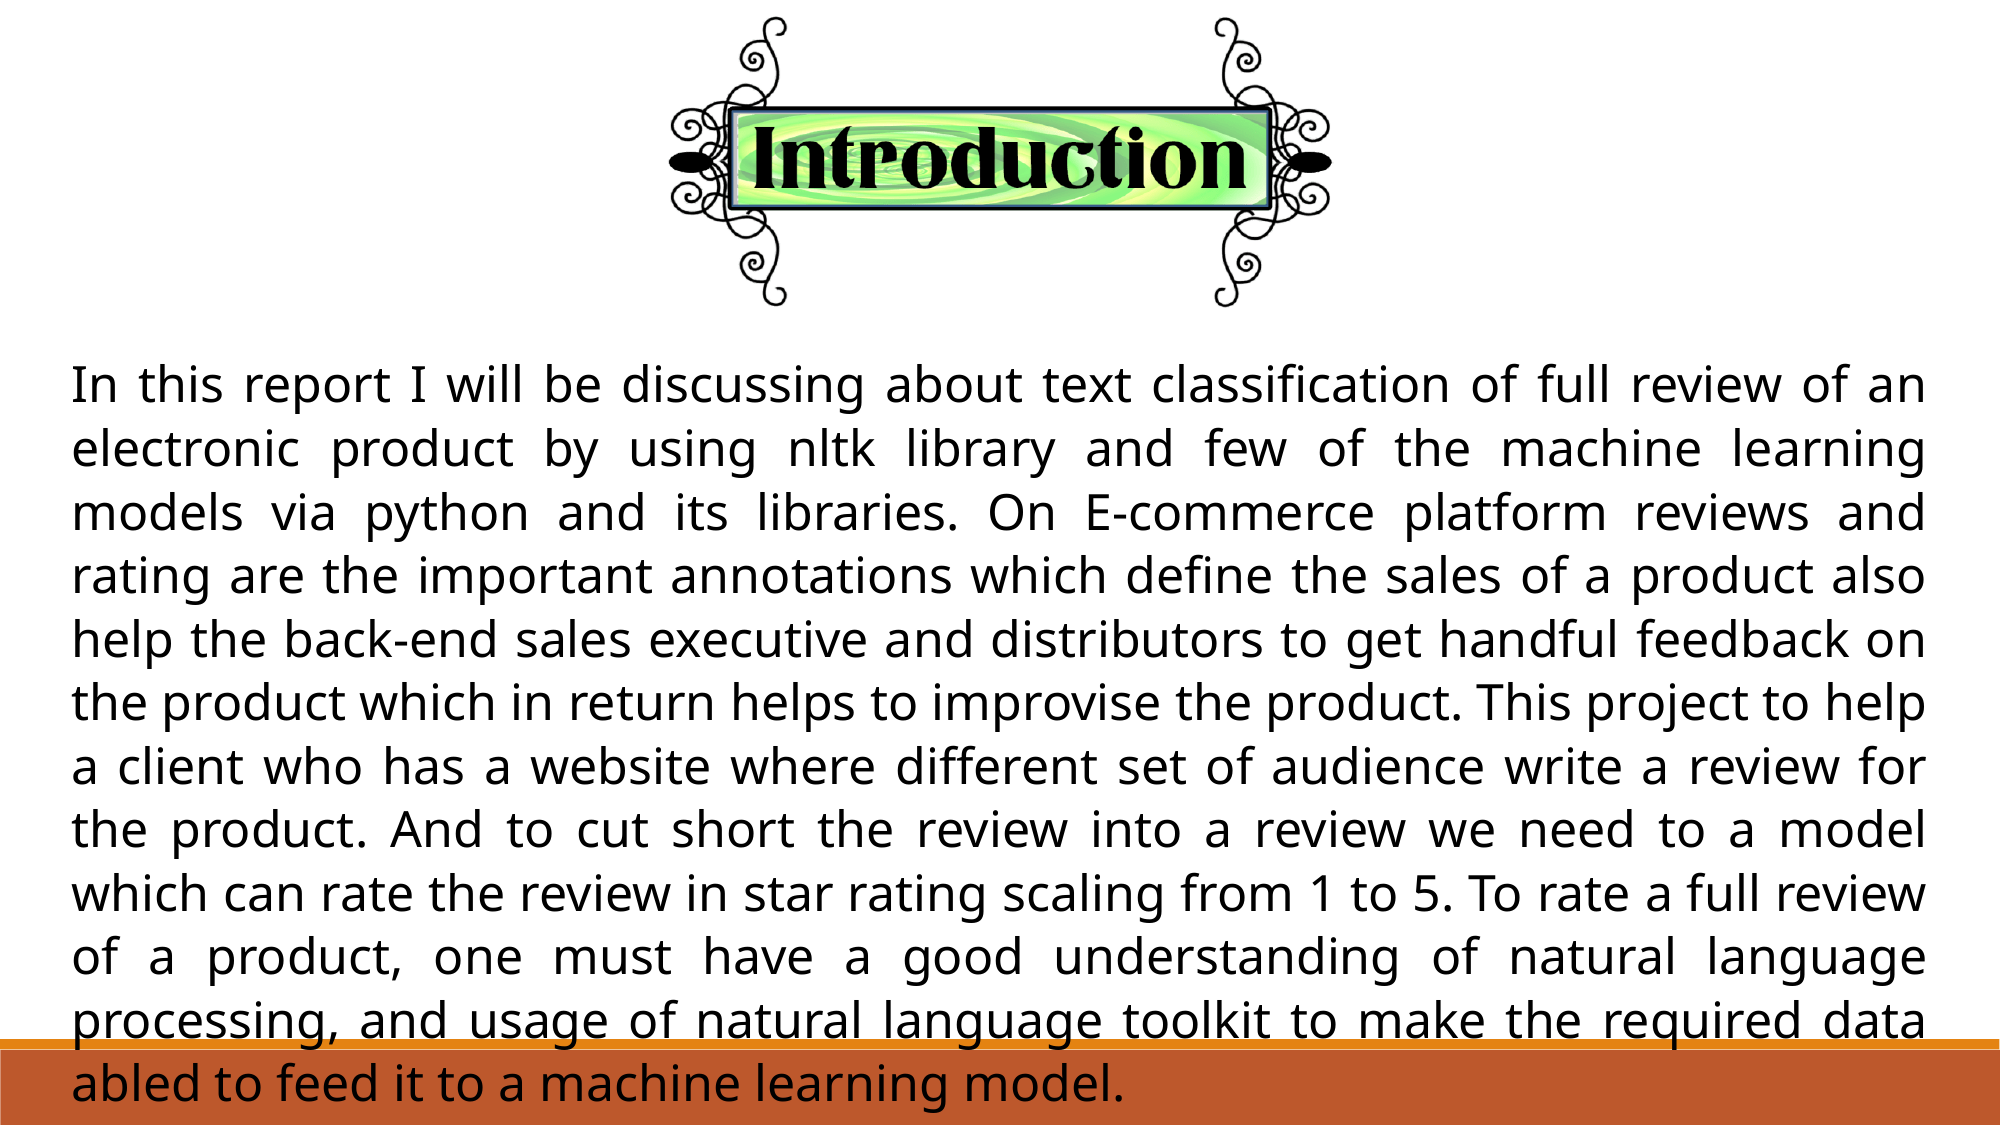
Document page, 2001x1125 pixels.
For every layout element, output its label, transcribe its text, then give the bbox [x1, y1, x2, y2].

picture [662, 0, 1338, 324]
text_box In this report I will be discussing about text classification of full review of an electronic product by using nltk library and few of the machine learning models via python and its libraries. On E-commerce platform reviews and rating are the important annotations which define the sales of a product also help the back-end sales executive and distributors to get handful feedback on the product which in return helps to improvise the product. This project to help a client who has a website where different set of audience write a review for the product. And to cut short the review into a review we need to a model which can rate the review in star rating scaling from 1 to 5. To rate a full review of a product, one must have a good understanding of natural language processing, and usage of natural language toolkit to make the required data abled to feed it to a machine learning model. [56, 342, 1944, 1120]
